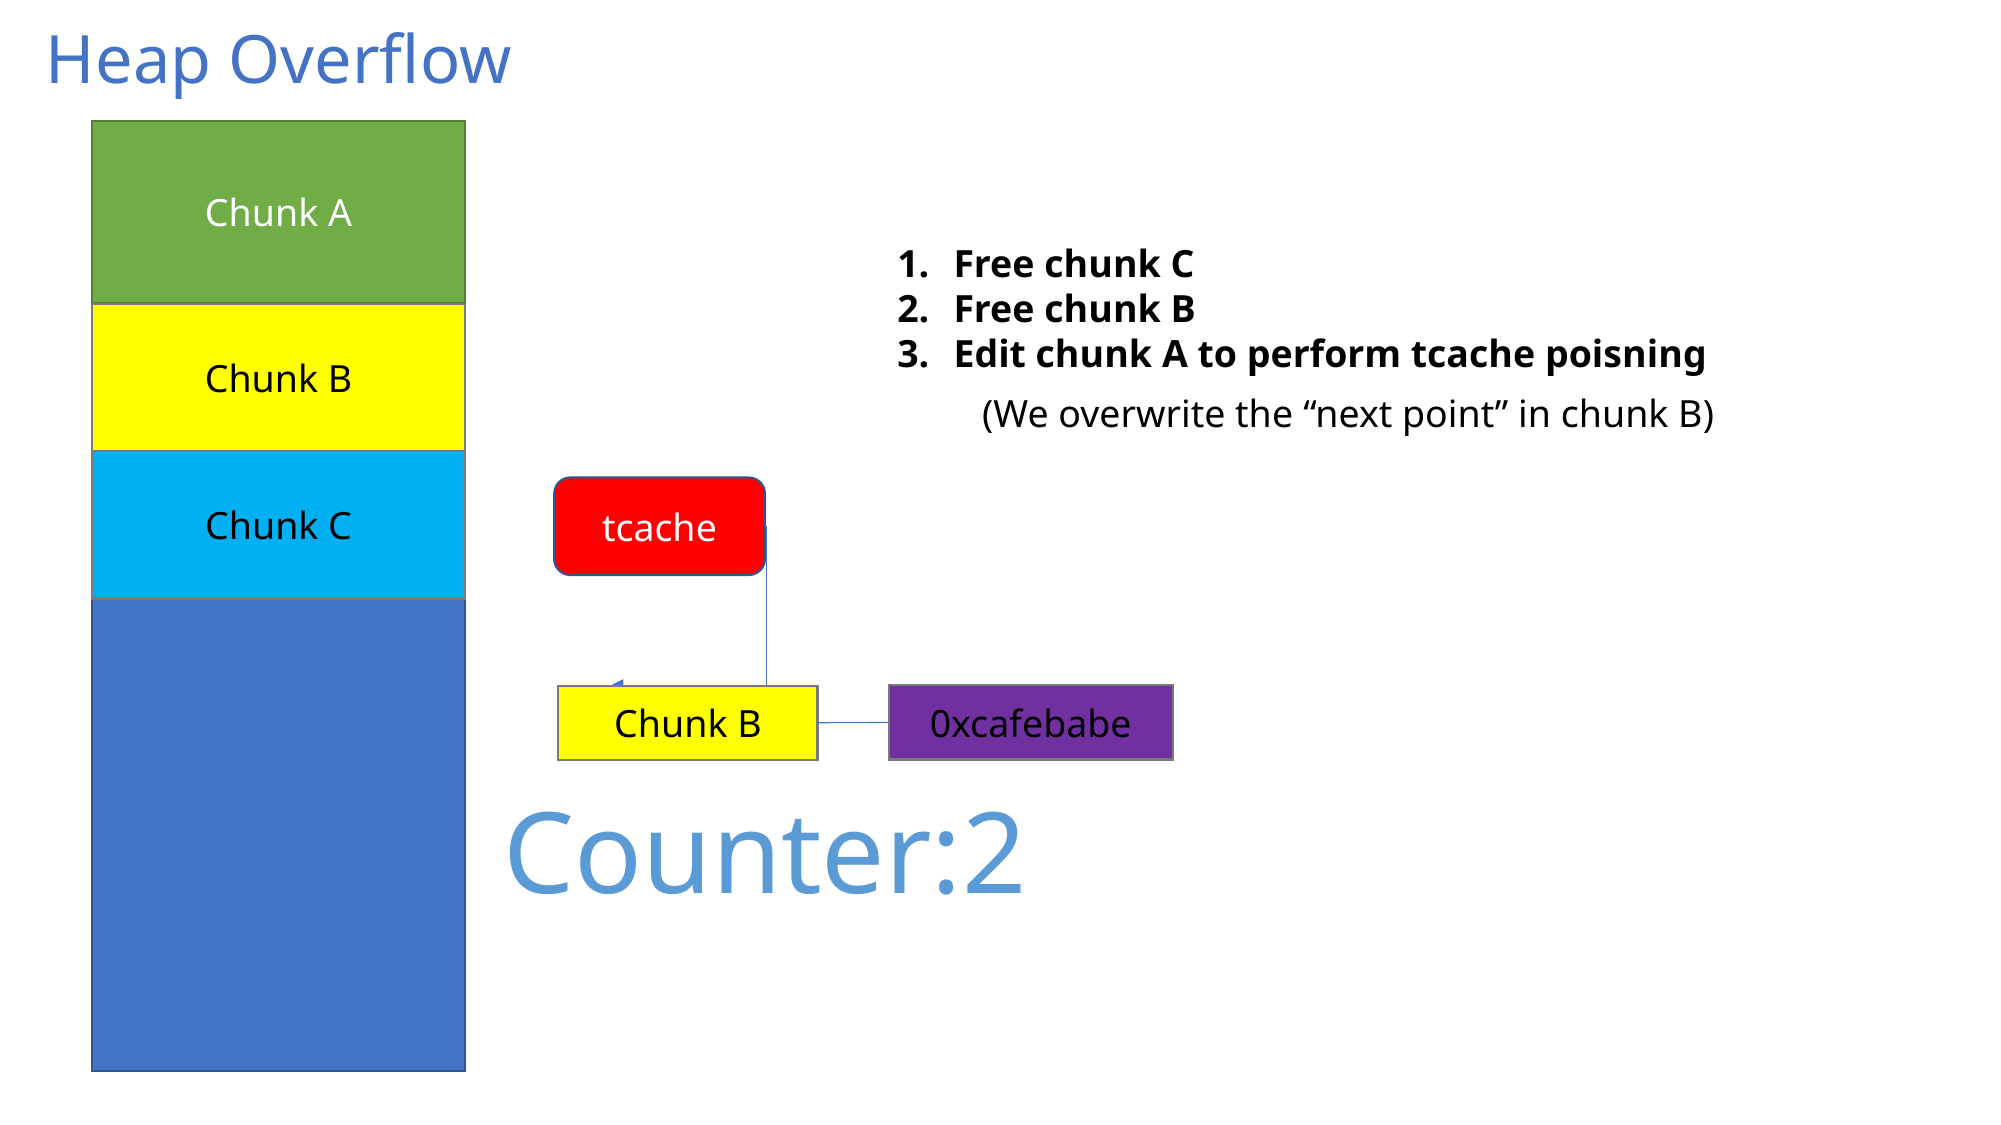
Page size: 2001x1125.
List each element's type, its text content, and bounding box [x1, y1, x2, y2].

text_box Heap Overflow [0, 8, 644, 104]
text_box tcache [553, 476, 767, 577]
text_box Chunk B [91, 303, 466, 450]
text_box Chunk C [91, 450, 466, 600]
text_box Chunk A [91, 120, 466, 303]
text_box (We overwrite the “next point” in chunk B) [967, 382, 1763, 443]
text_box [91, 600, 466, 1072]
text_box Chunk B [557, 685, 819, 761]
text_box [610, 526, 766, 686]
text_box 0xcafebabe [888, 684, 1174, 761]
text_box Counter:2 [488, 773, 1042, 924]
text_box Free chunk C Free chunk B Edit chunk A to perform tcache poisning [882, 232, 1723, 428]
